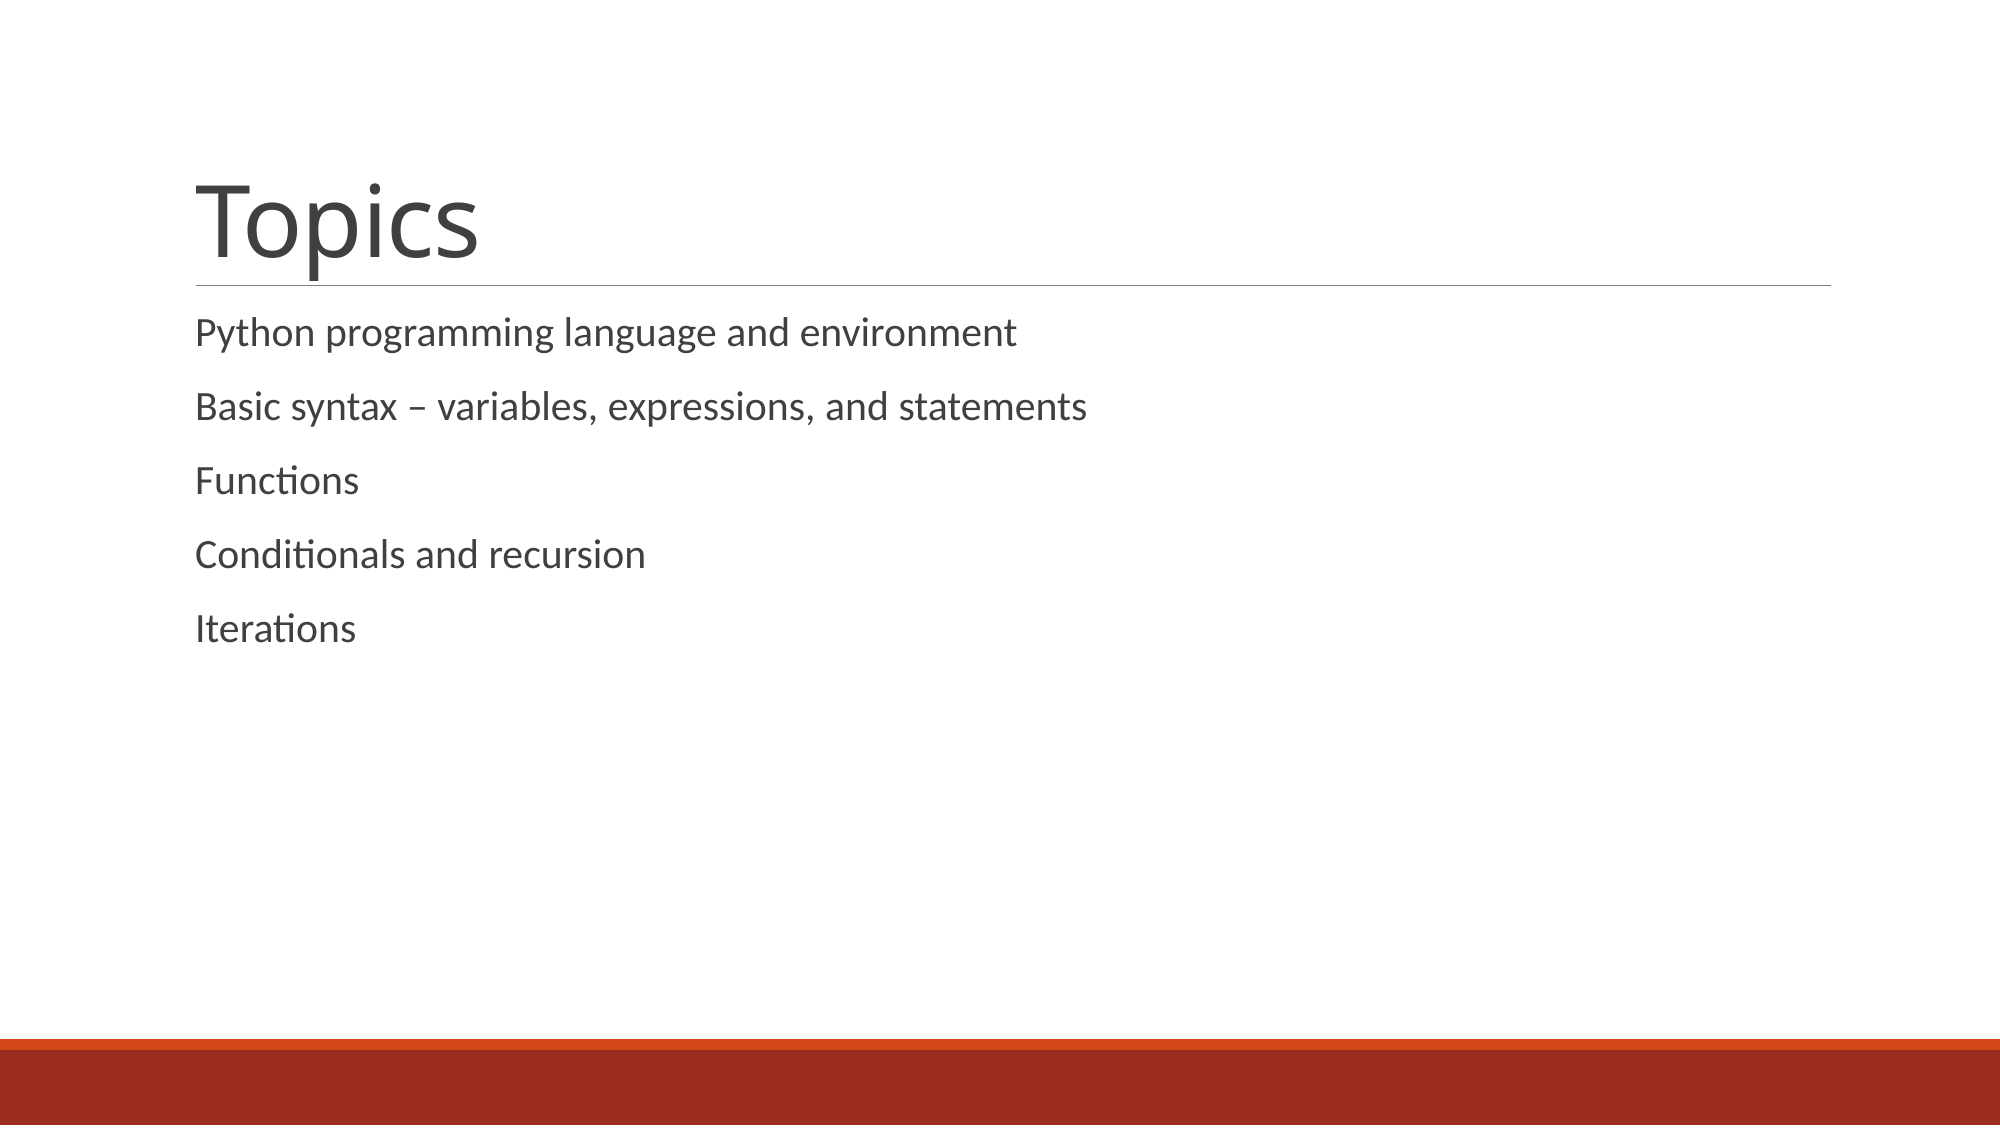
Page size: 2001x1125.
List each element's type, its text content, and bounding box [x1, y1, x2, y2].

title Topics [180, 47, 1830, 285]
list Python programming language and environment Basic syntax – variables, expressions, and statements Functions Conditionals and recursion Iterations [180, 302, 1830, 963]
